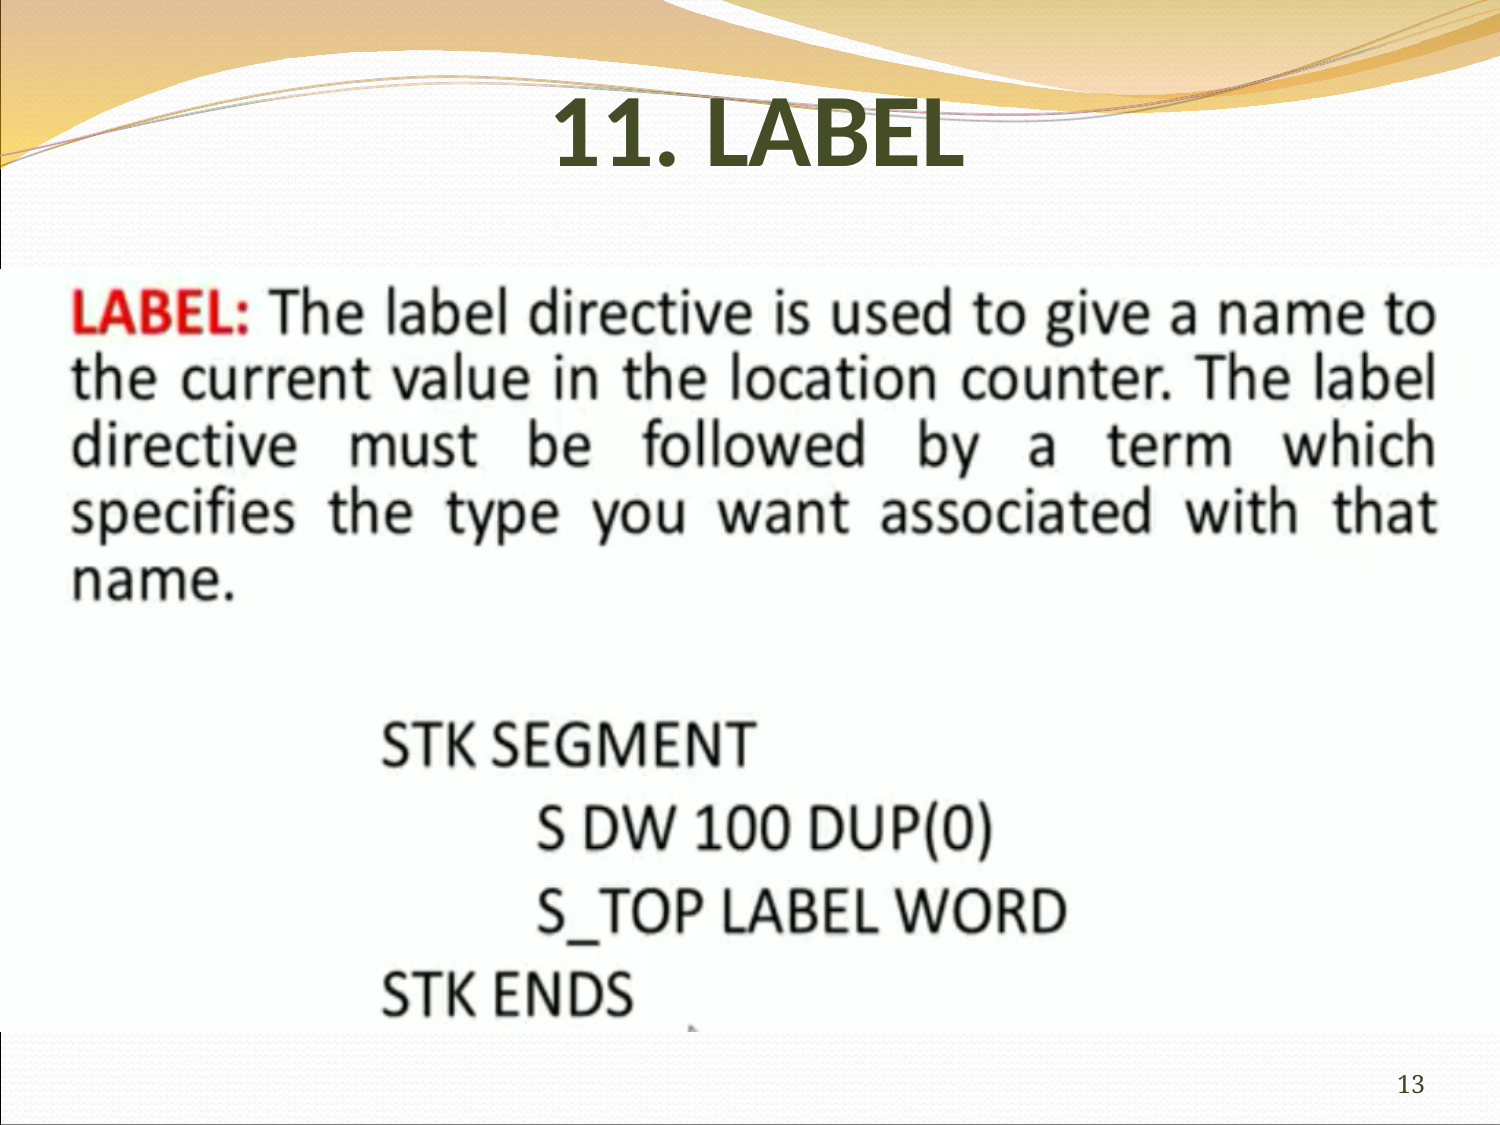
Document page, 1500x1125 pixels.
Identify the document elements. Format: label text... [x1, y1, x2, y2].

picture [0, 1041, 1500, 1125]
picture [0, 0, 1500, 1032]
slide_number 13 [1299, 1045, 1425, 1103]
title 11. LABEL [82, 45, 1432, 188]
